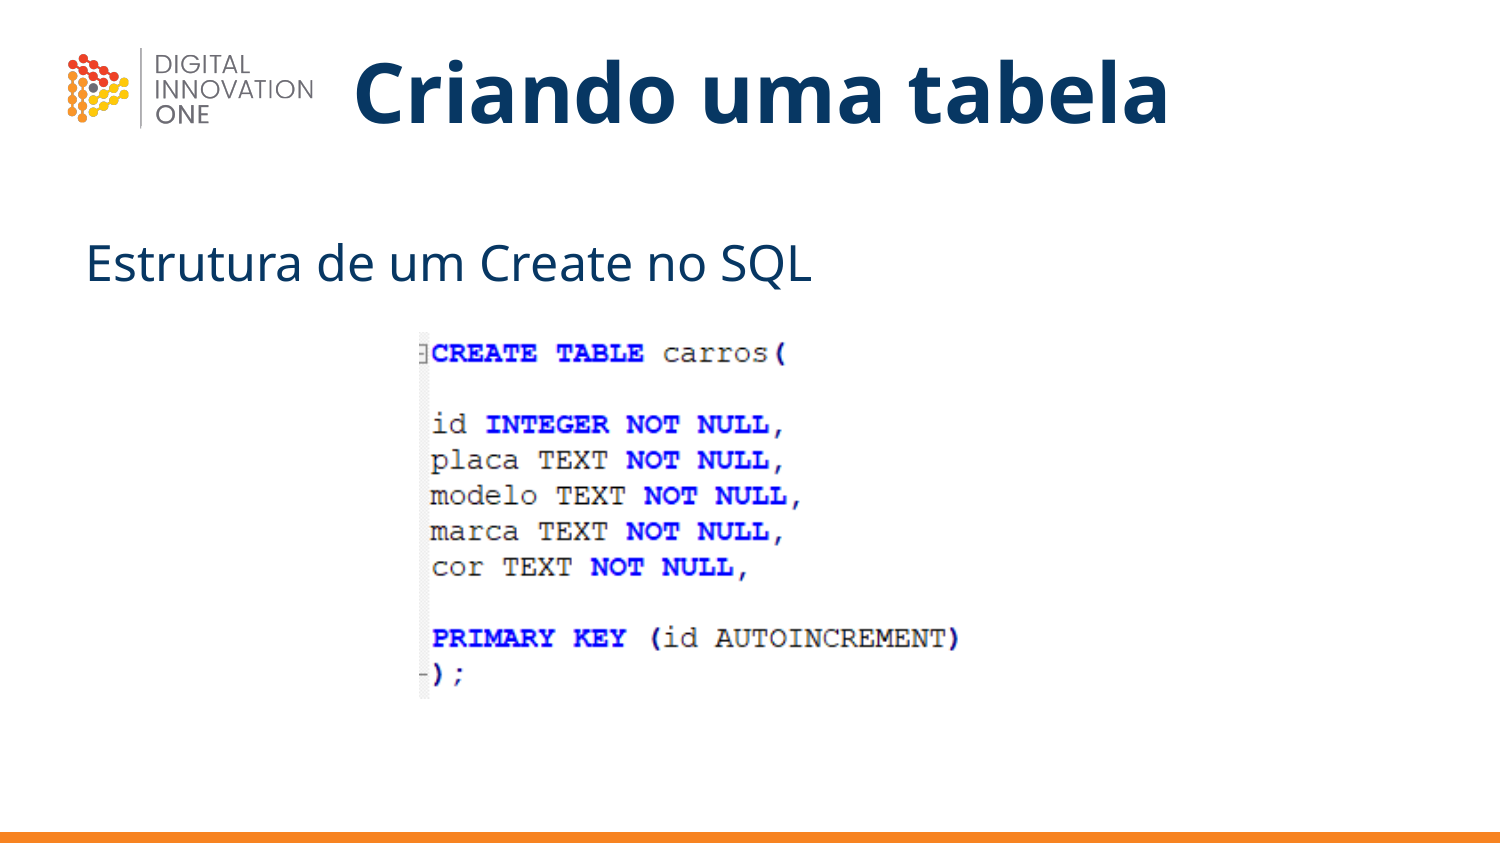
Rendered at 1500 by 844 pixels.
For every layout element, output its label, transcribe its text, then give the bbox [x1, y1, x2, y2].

subtitle Criando uma tabela [310, 1, 1215, 179]
picture [50, 39, 331, 138]
text_box Estrutura de um Create no SQL [58, 216, 1449, 314]
text_box [0, 832, 1500, 843]
picture [419, 332, 974, 699]
